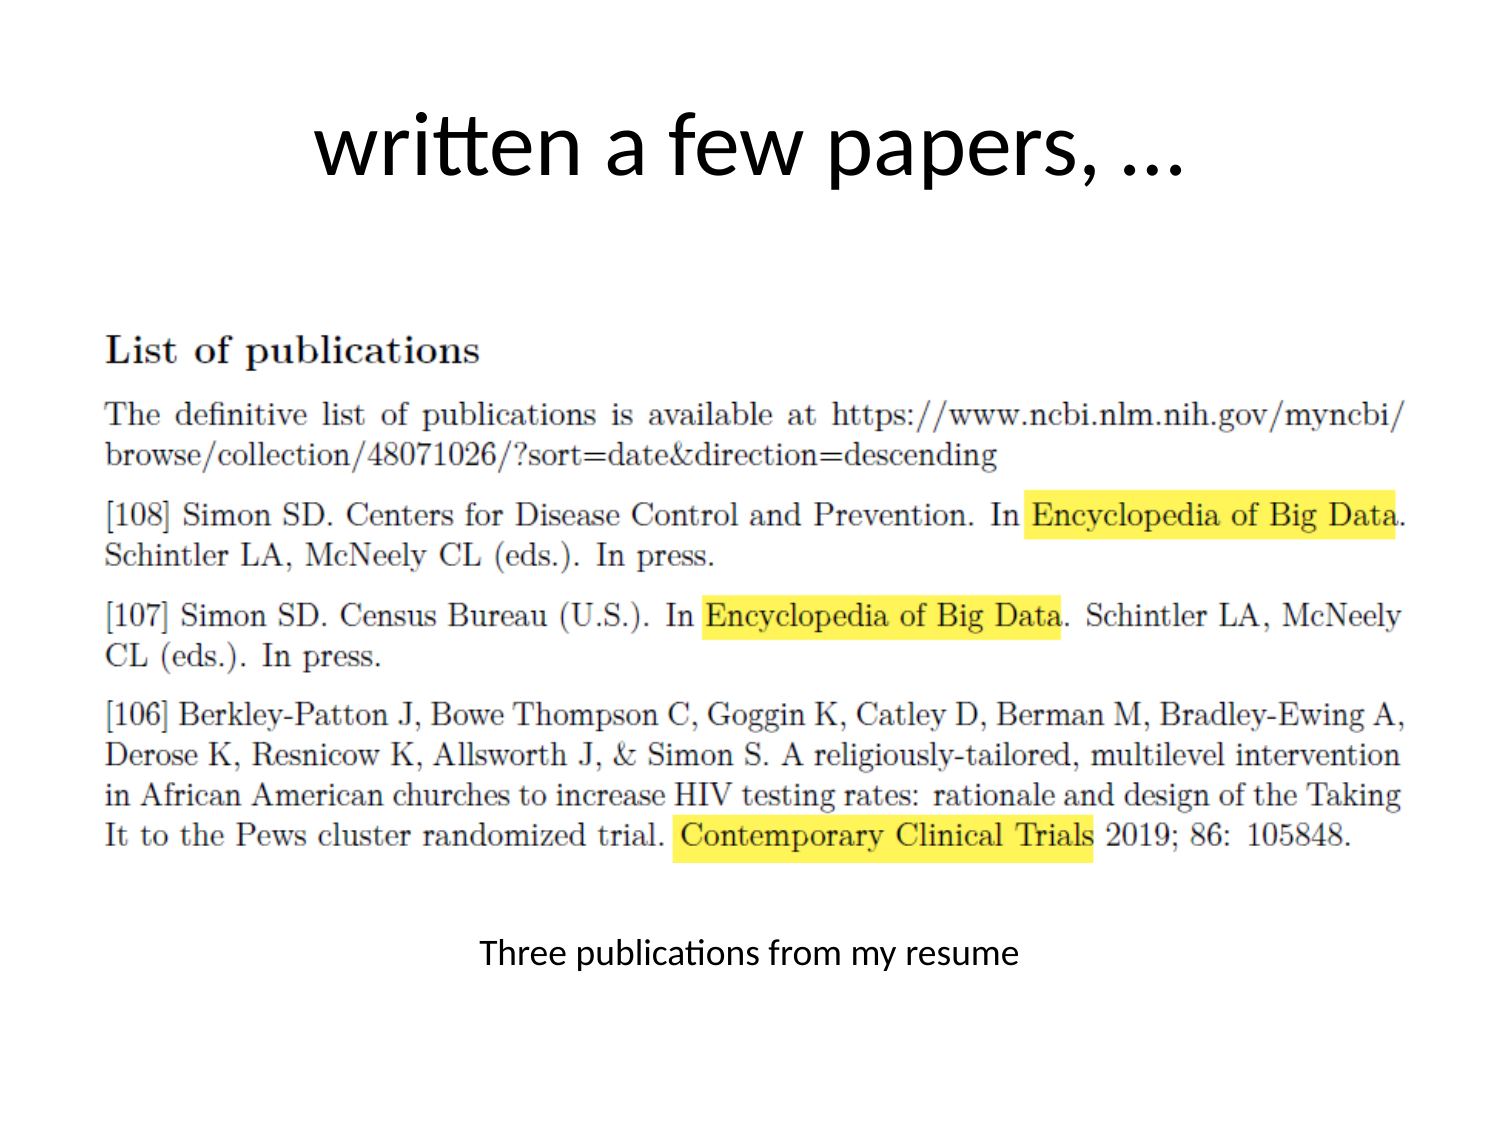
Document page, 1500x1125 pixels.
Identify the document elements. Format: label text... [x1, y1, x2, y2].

picture [74, 320, 1426, 863]
title written a few papers, … [75, 45, 1425, 233]
text_box Three publications from my resume [74, 920, 1425, 1005]
